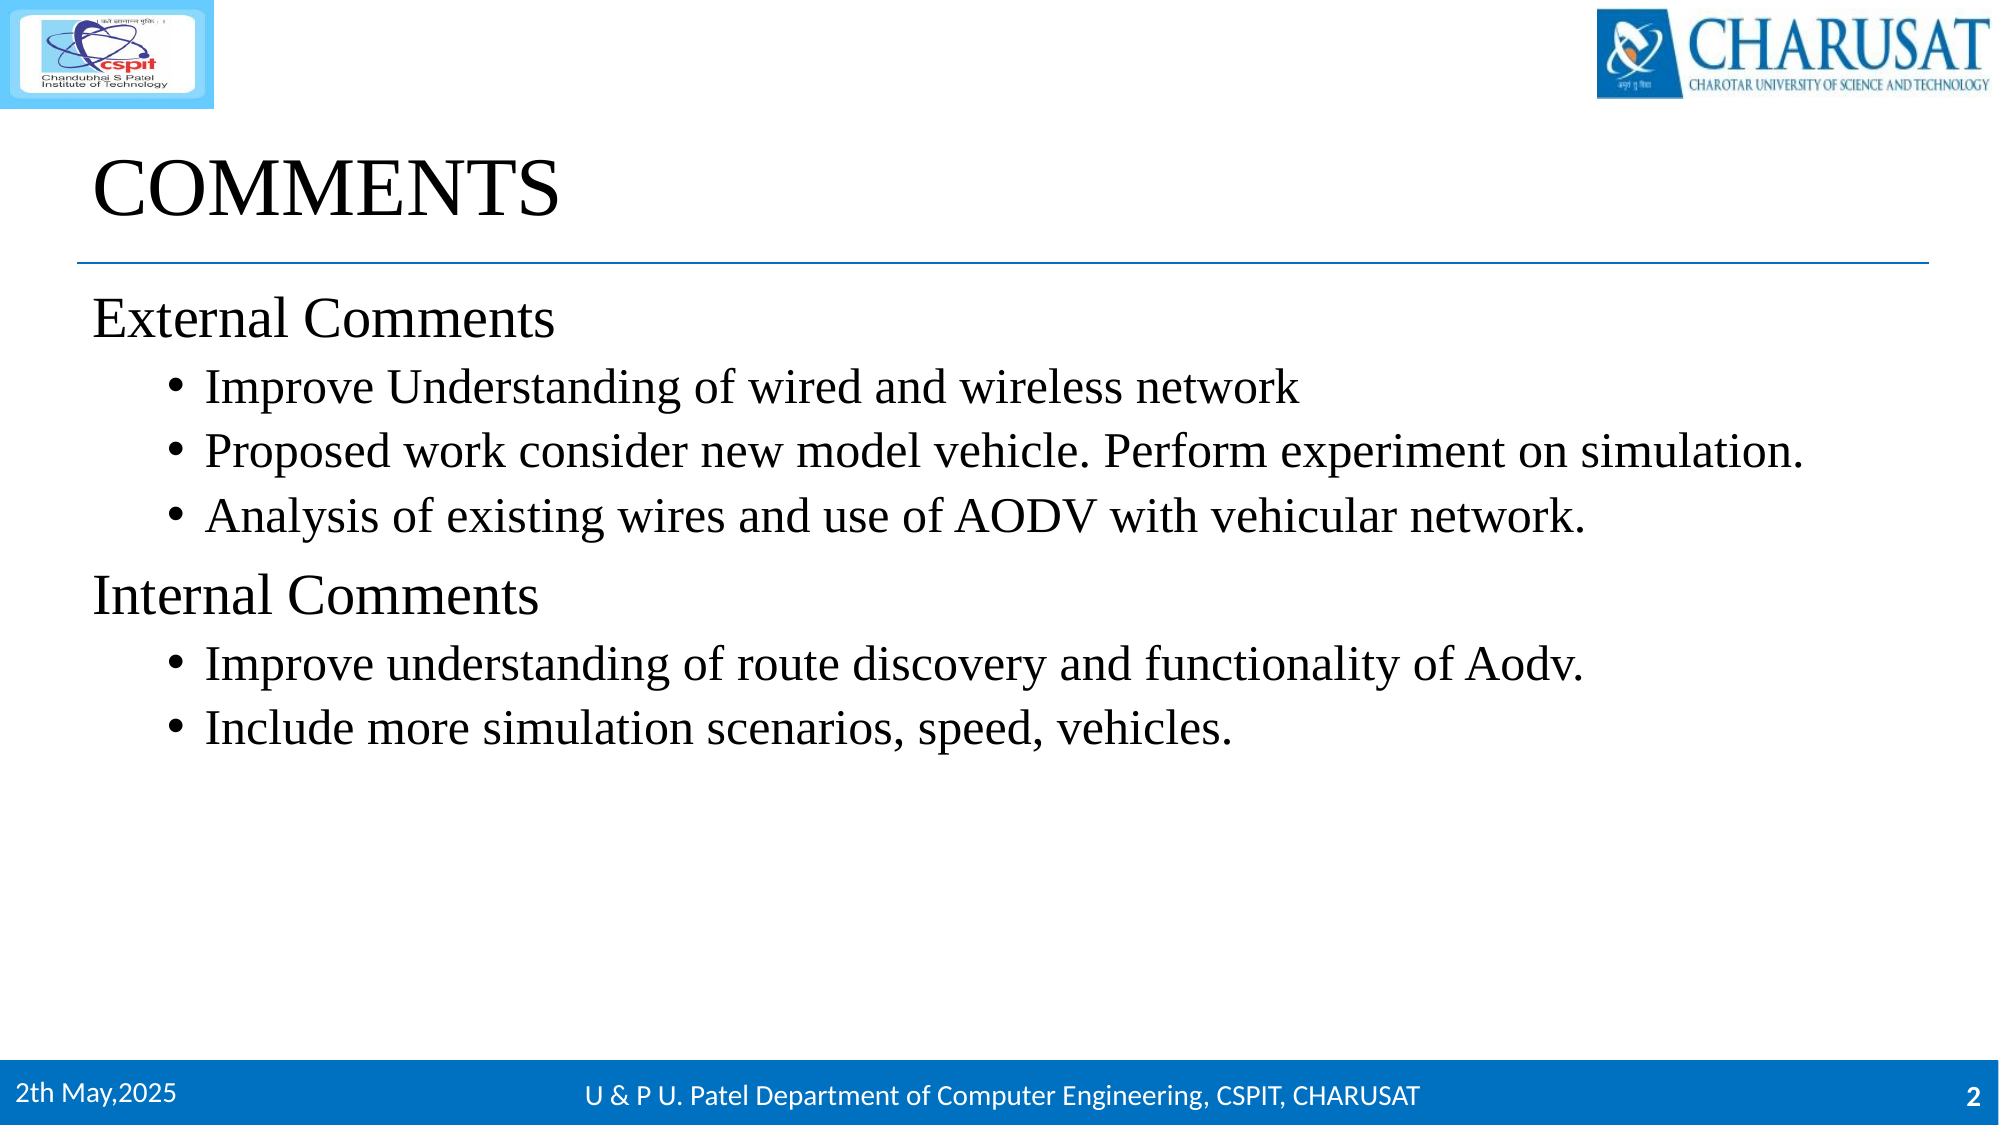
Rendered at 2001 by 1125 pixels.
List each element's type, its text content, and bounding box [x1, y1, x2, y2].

slide_number 2 [1546, 1065, 1997, 1125]
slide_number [0, 1060, 450, 1121]
list External Comments Improve Understanding of wired and wireless network Proposed work consider new model vehicle. Perform experiment on simulation. Analysis of existing wires and use of AODV with vehicular network. Internal Comments Improve understanding of route discovery and functionality of Aodv. Include more simulation scenarios, speed, vehicles. [77, 279, 1930, 1033]
picture [0, 1060, 1999, 1125]
title COMMENTS [77, 116, 1930, 262]
footer U & P U. Patel Department of Computer Engineering, CSPIT, CHARUSAT [453, 1063, 1554, 1124]
picture [0, 0, 214, 109]
picture [1597, 8, 1992, 99]
